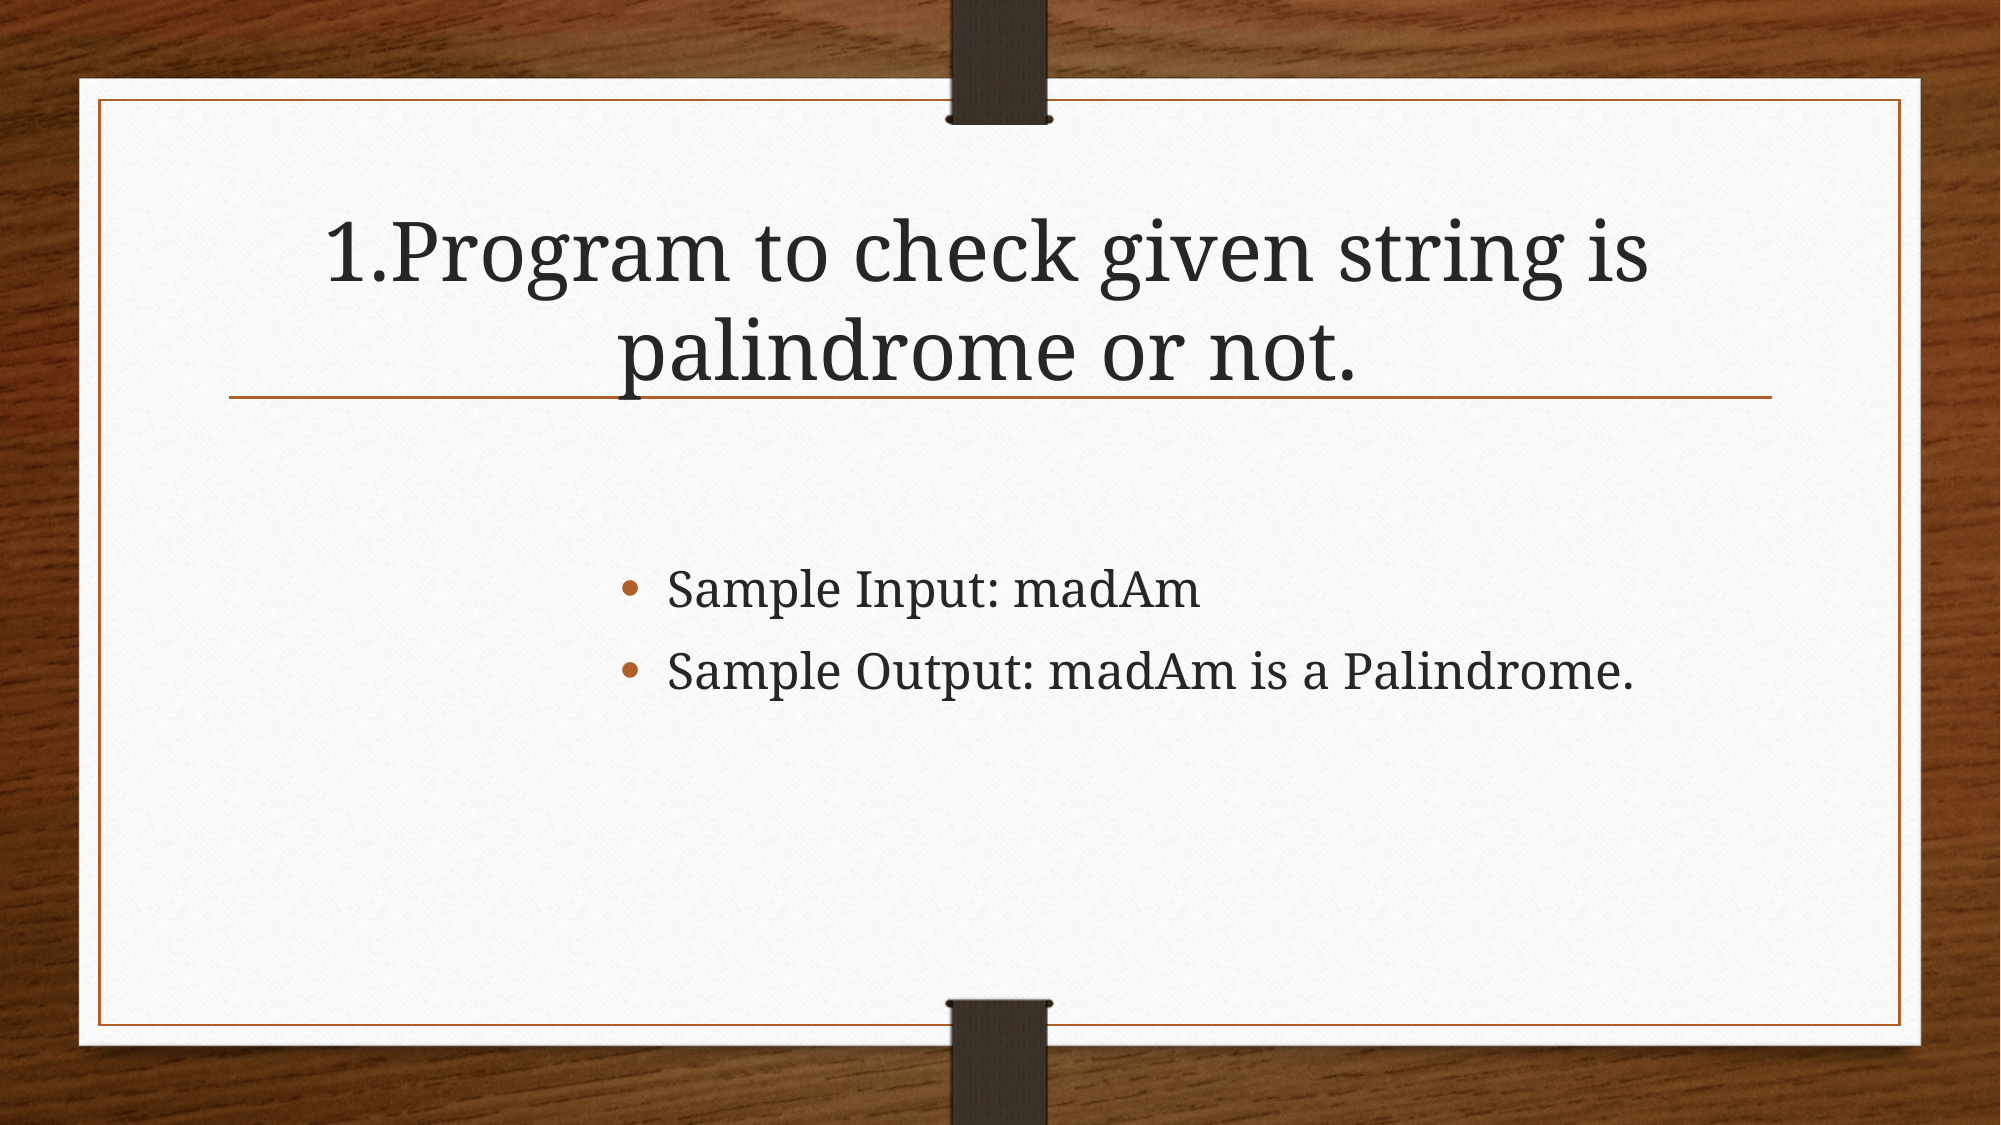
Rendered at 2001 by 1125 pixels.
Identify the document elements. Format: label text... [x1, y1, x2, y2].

title 1.Program to check given string is palindrome or not. [200, 190, 1776, 405]
picture [0, 0, 948, 1125]
picture [101, 0, 2001, 1125]
list Sample Input: madAm Sample Output: madAm is a Palindrome. [605, 549, 2000, 1095]
